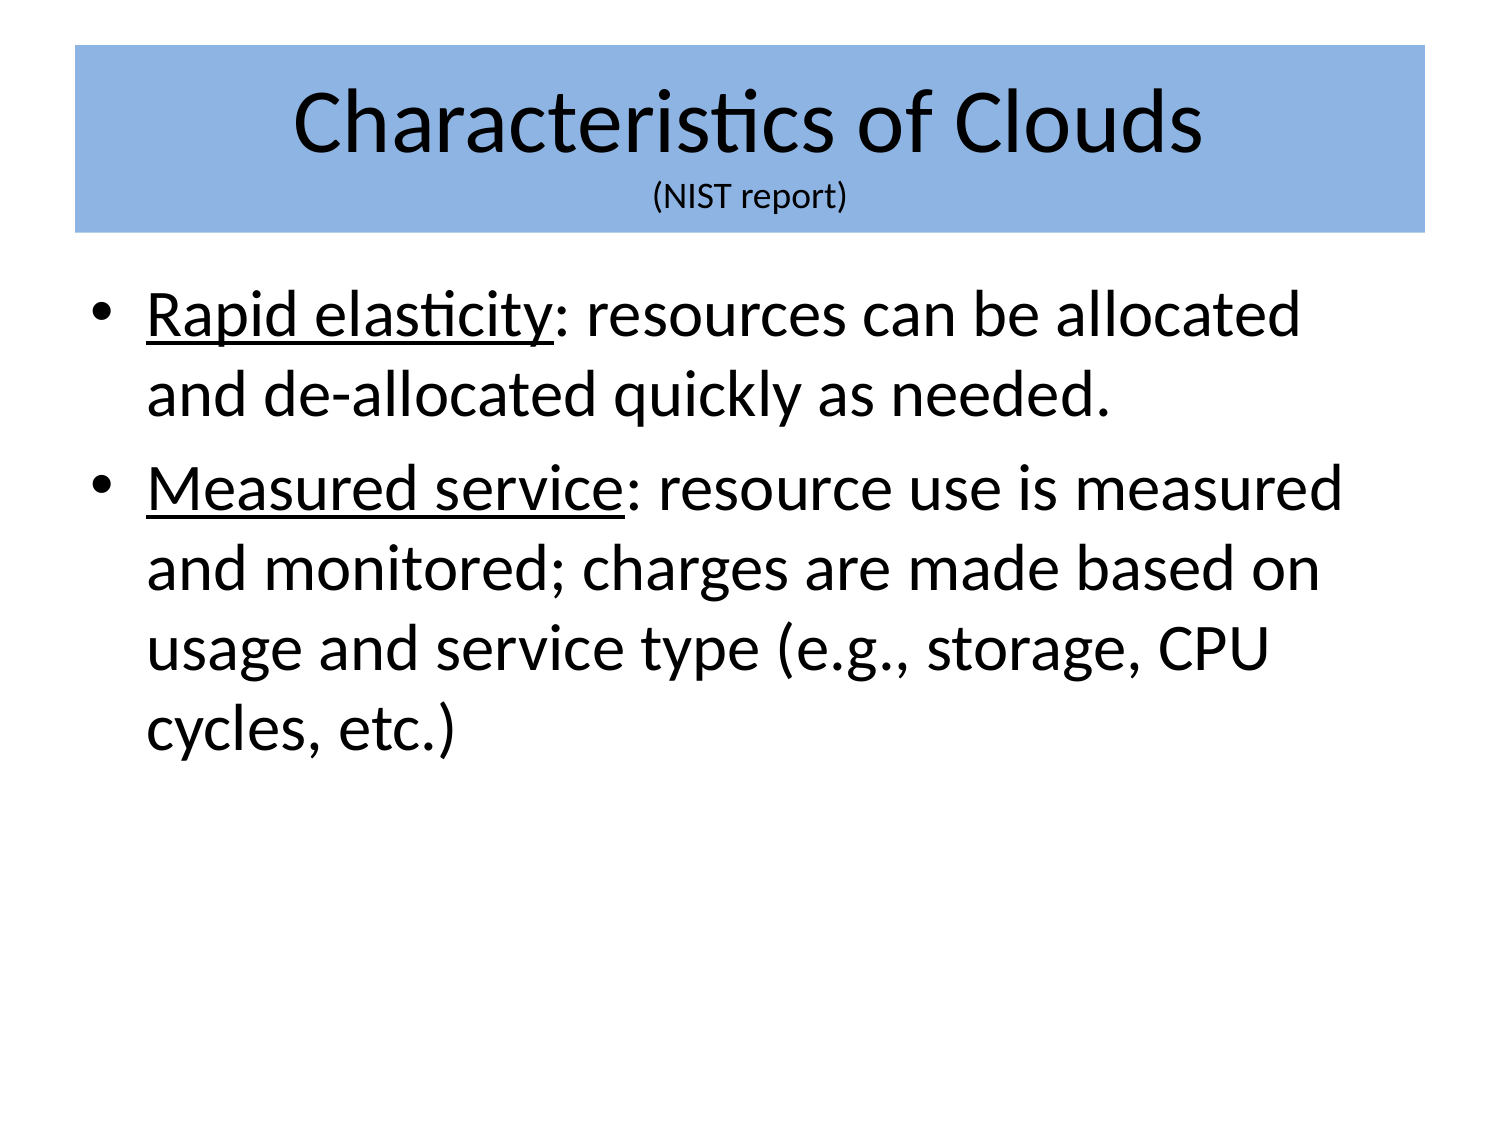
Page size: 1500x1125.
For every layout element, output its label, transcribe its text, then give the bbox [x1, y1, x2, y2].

list Rapid elasticity: resources can be allocated and de-allocated quickly as needed. Measured service: resource use is measured and monitored; charges are made based on usage and service type (e.g., storage, CPU cycles, etc.) [75, 262, 1425, 1005]
title Characteristics of Clouds (NIST report) [75, 45, 1425, 233]
